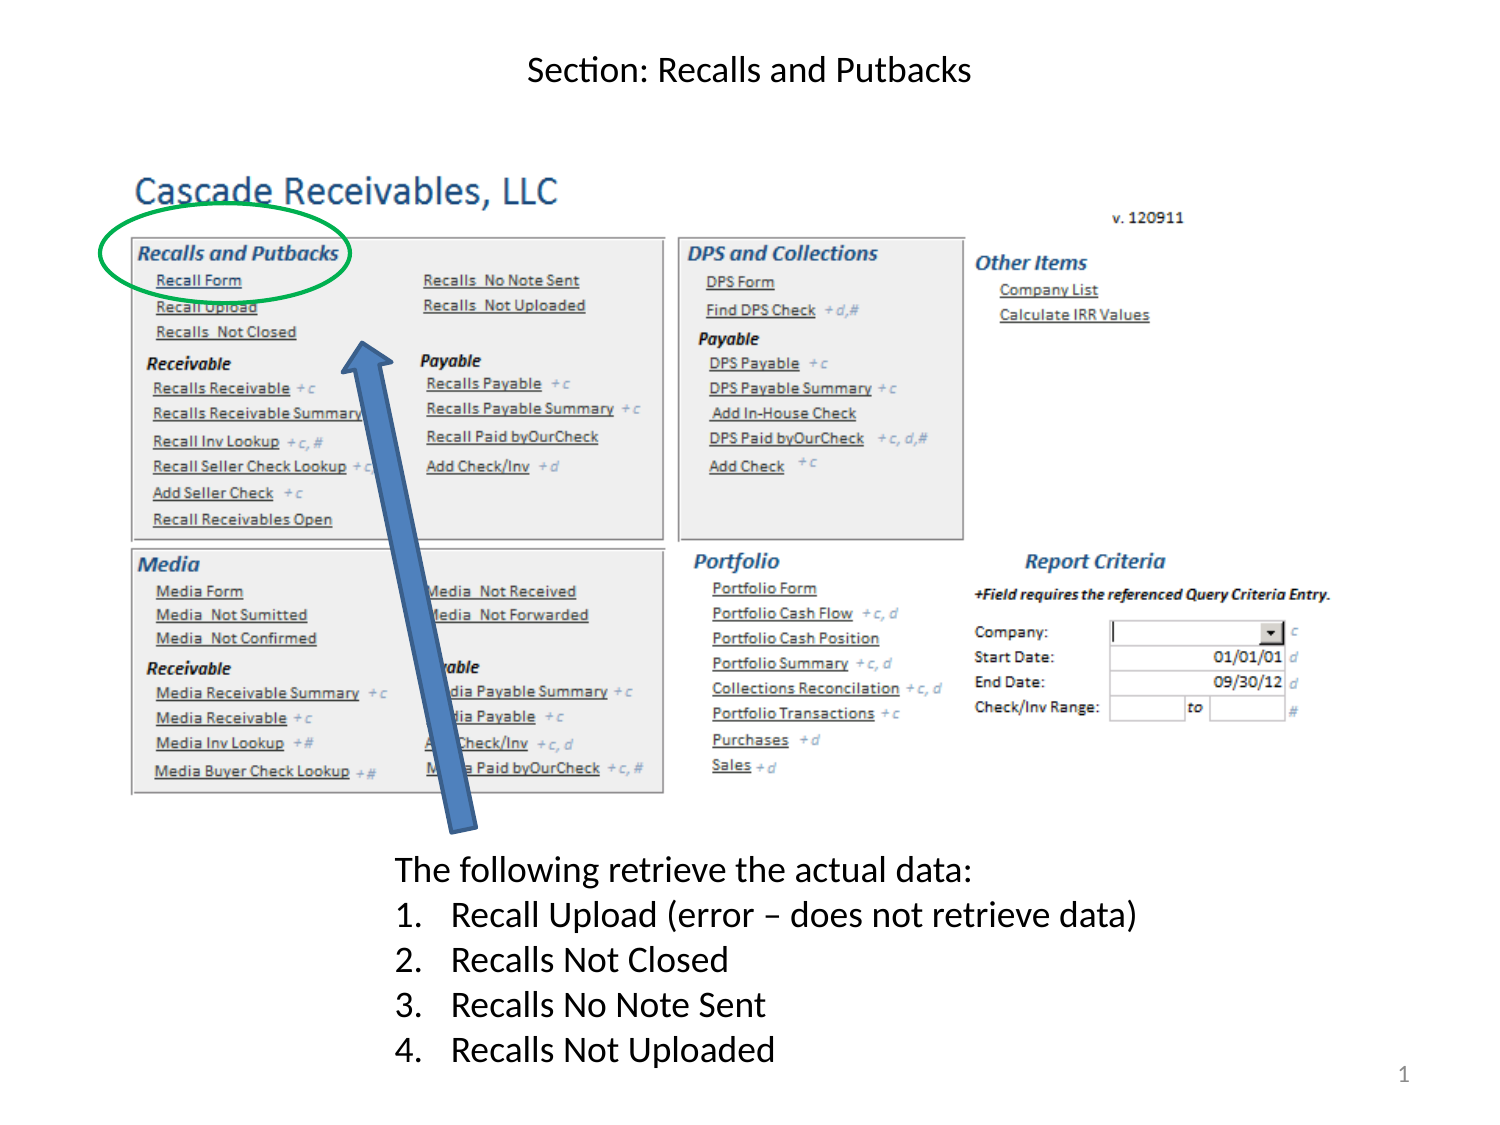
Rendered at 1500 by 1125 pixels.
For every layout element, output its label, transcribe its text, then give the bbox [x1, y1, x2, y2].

text_box The following retrieve the actual data: Recall Upload (error – does not retrieve data) Recalls Not Closed Recalls No Note Sent Recalls Not Uploaded [379, 837, 1154, 1078]
text_box [97, 224, 119, 283]
slide_number 1 [1074, 1042, 1425, 1103]
text_box Section: Recalls and Putbacks [0, 37, 1500, 98]
picture [124, 152, 1348, 801]
text_box [444, 810, 479, 835]
